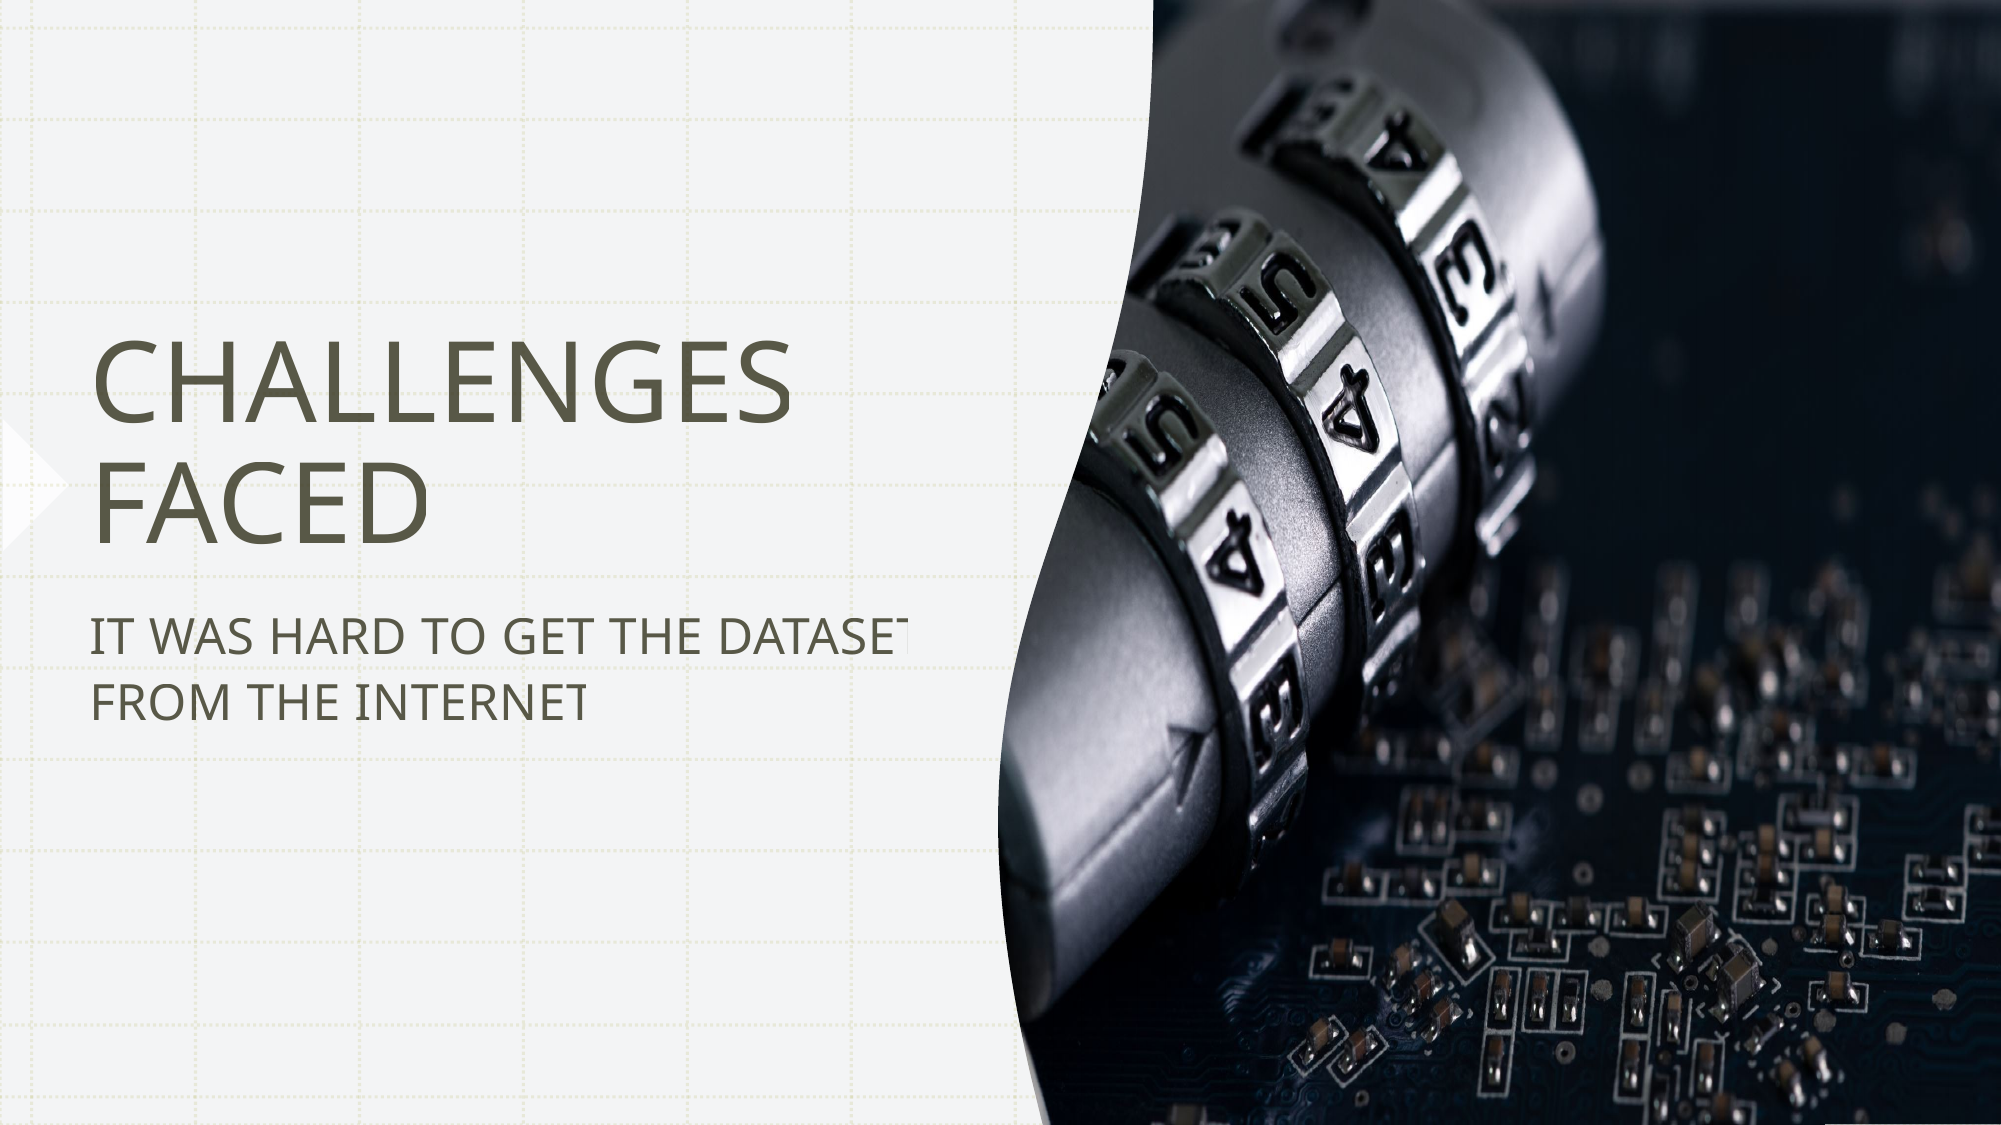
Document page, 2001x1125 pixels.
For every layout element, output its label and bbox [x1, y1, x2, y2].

picture [998, 0, 2001, 1125]
text_box [0, 0, 998, 1125]
